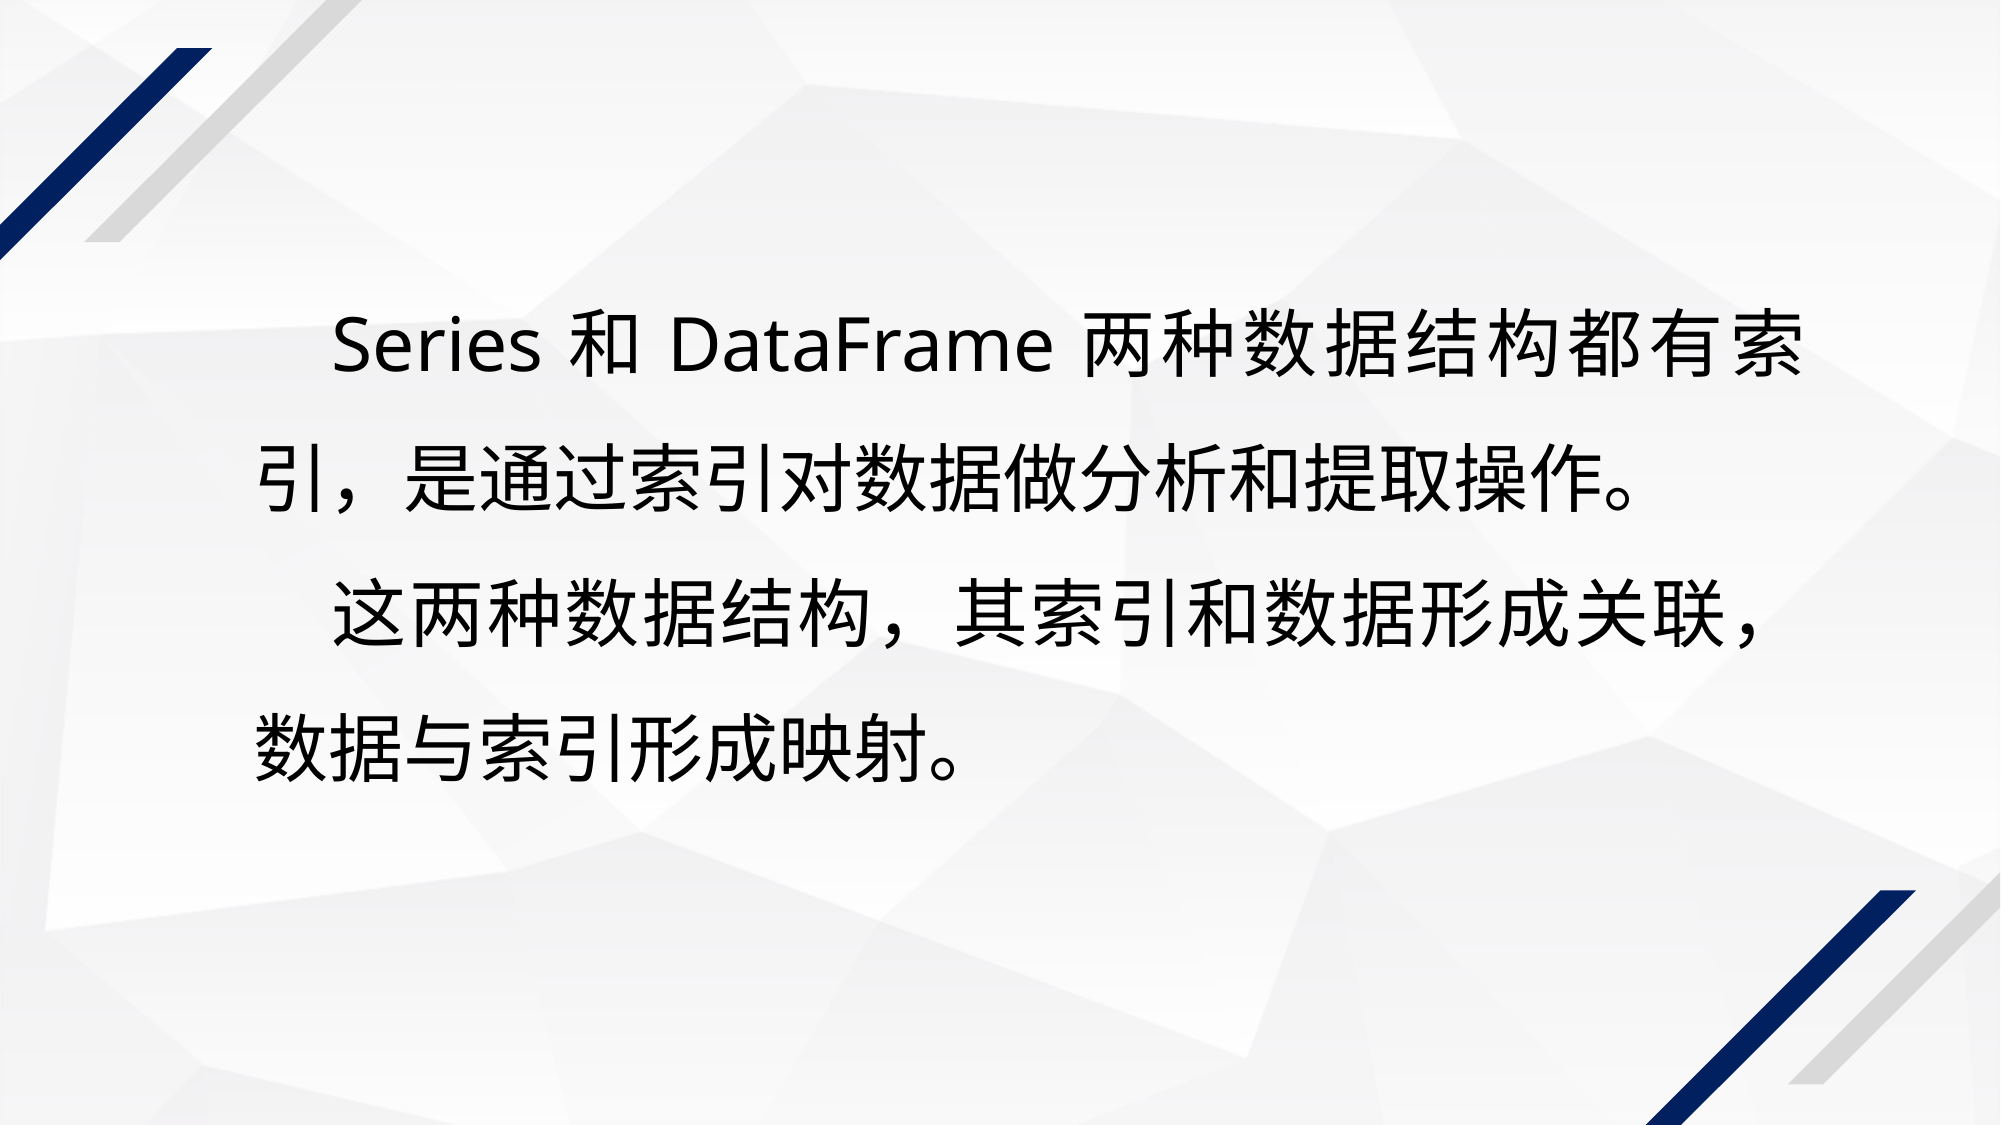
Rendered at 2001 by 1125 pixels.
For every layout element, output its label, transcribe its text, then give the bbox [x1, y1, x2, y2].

picture [0, 0, 2001, 1125]
text_box Series和DataFrame两种数据结构都有索引，是通过索引对数据做分析和提取操作。 这两种数据结构，其索引和数据形成关联，数据与索引形成映射。 [239, 244, 1821, 800]
